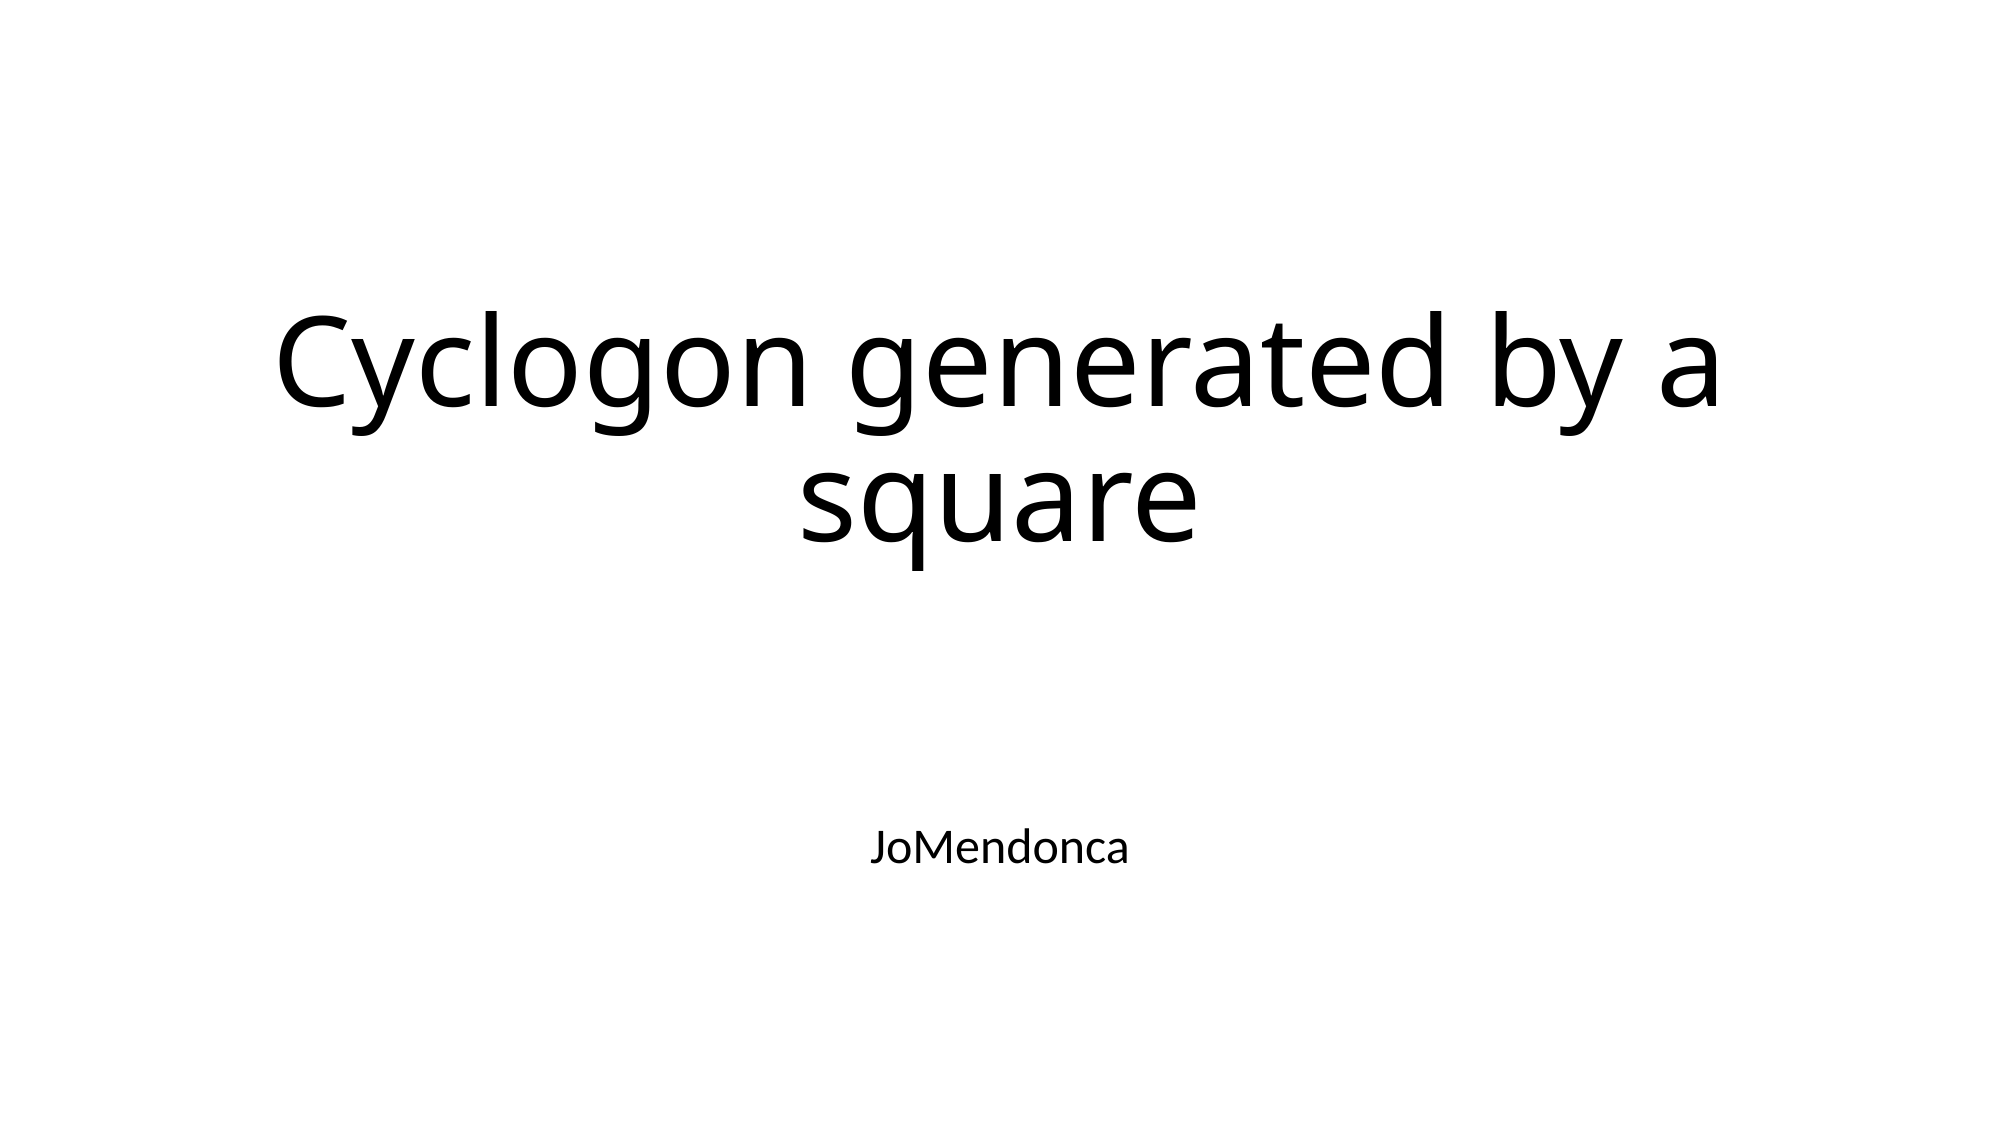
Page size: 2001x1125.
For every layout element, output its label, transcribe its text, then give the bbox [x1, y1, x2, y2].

title Cyclogon generated by a square [249, 184, 1750, 576]
subtitle JoMendonca [249, 812, 1750, 941]
